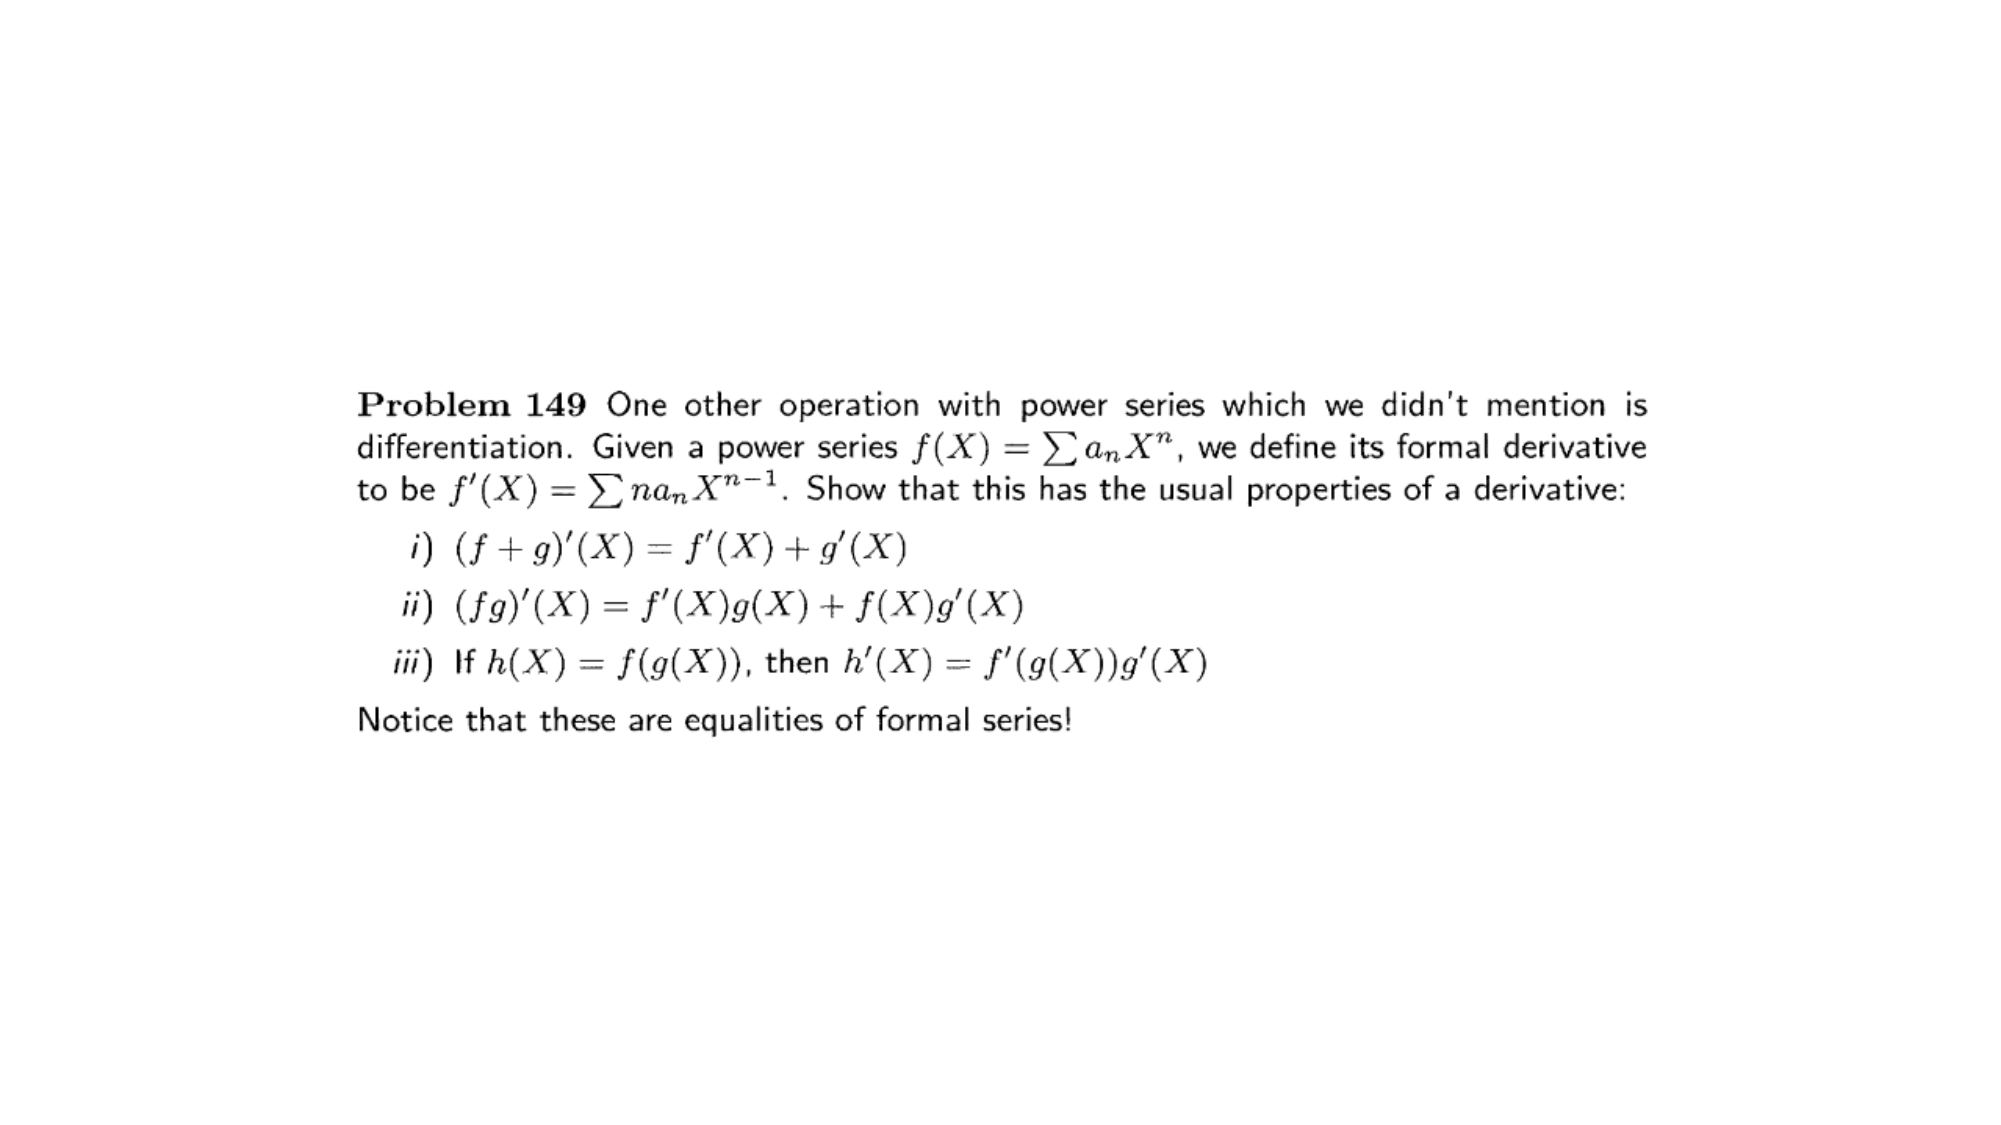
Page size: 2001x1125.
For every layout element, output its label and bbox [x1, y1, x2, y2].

picture [346, 377, 1654, 748]
